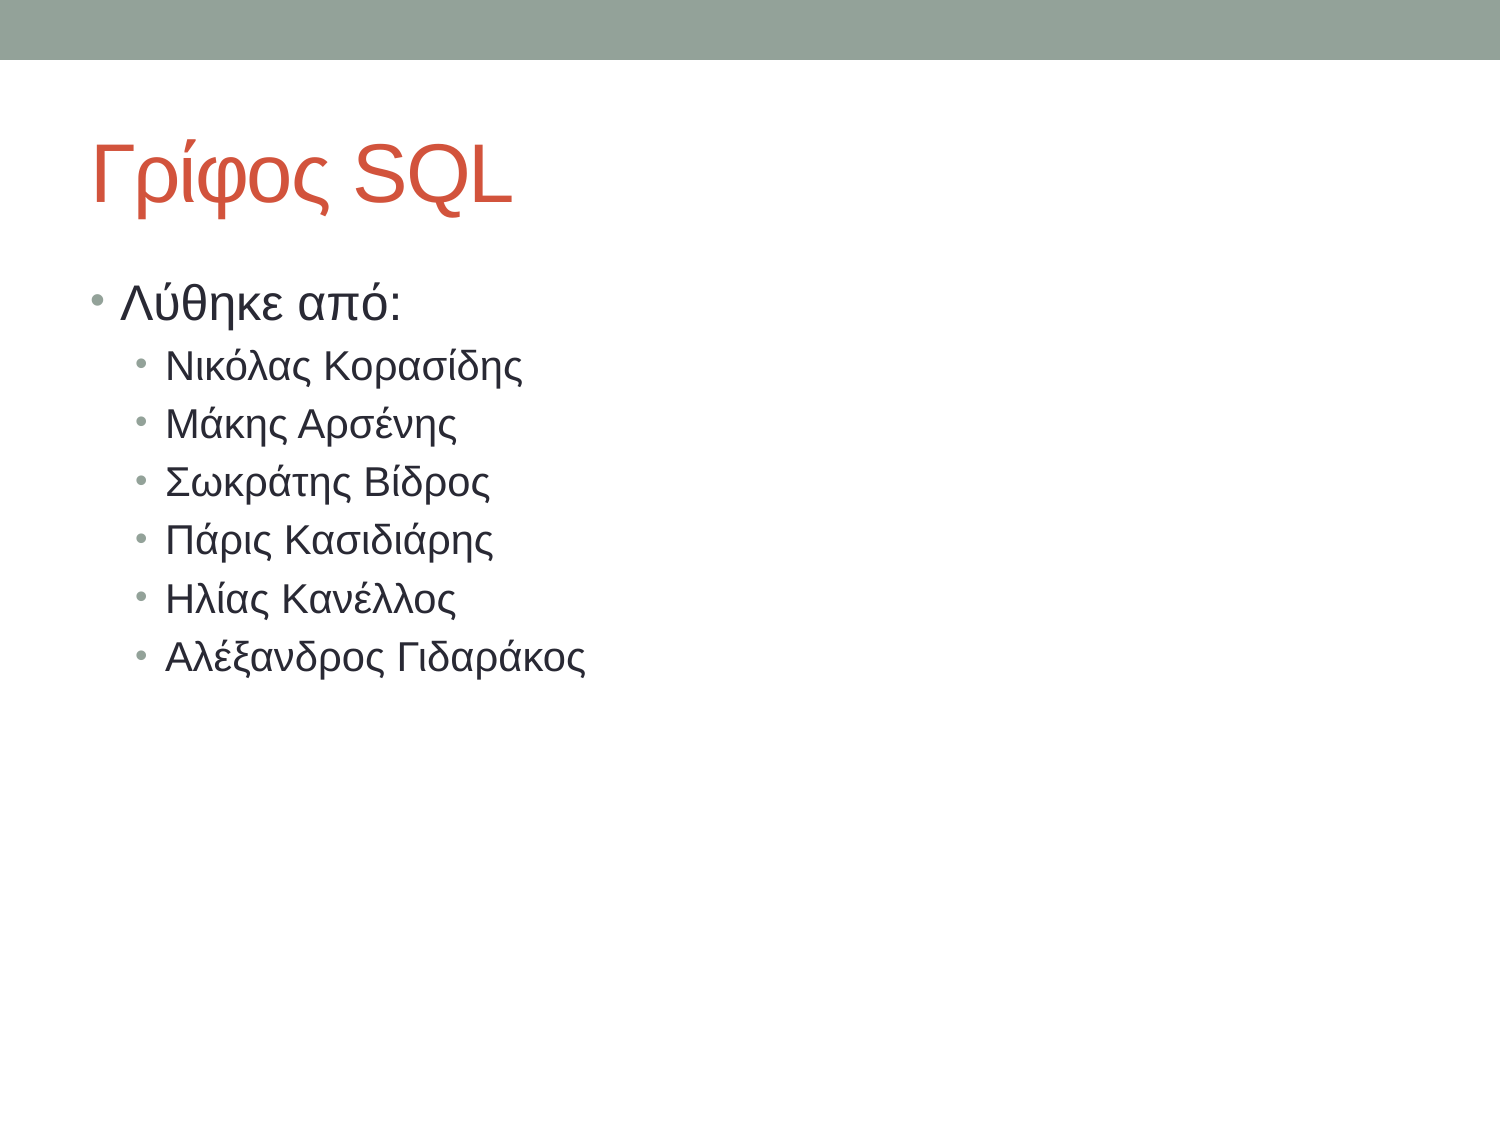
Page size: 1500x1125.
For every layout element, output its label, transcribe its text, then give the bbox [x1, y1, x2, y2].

title Γρίφος SQL [75, 87, 1425, 250]
list Λύθηκε από: Νικόλας Κορασίδης Μάκης Αρσένης Σωκράτης Βίδρος Πάρις Κασιδιάρης Ηλίας Κανέλλος Αλέξανδρος Γιδαράκος [75, 262, 1425, 1063]
